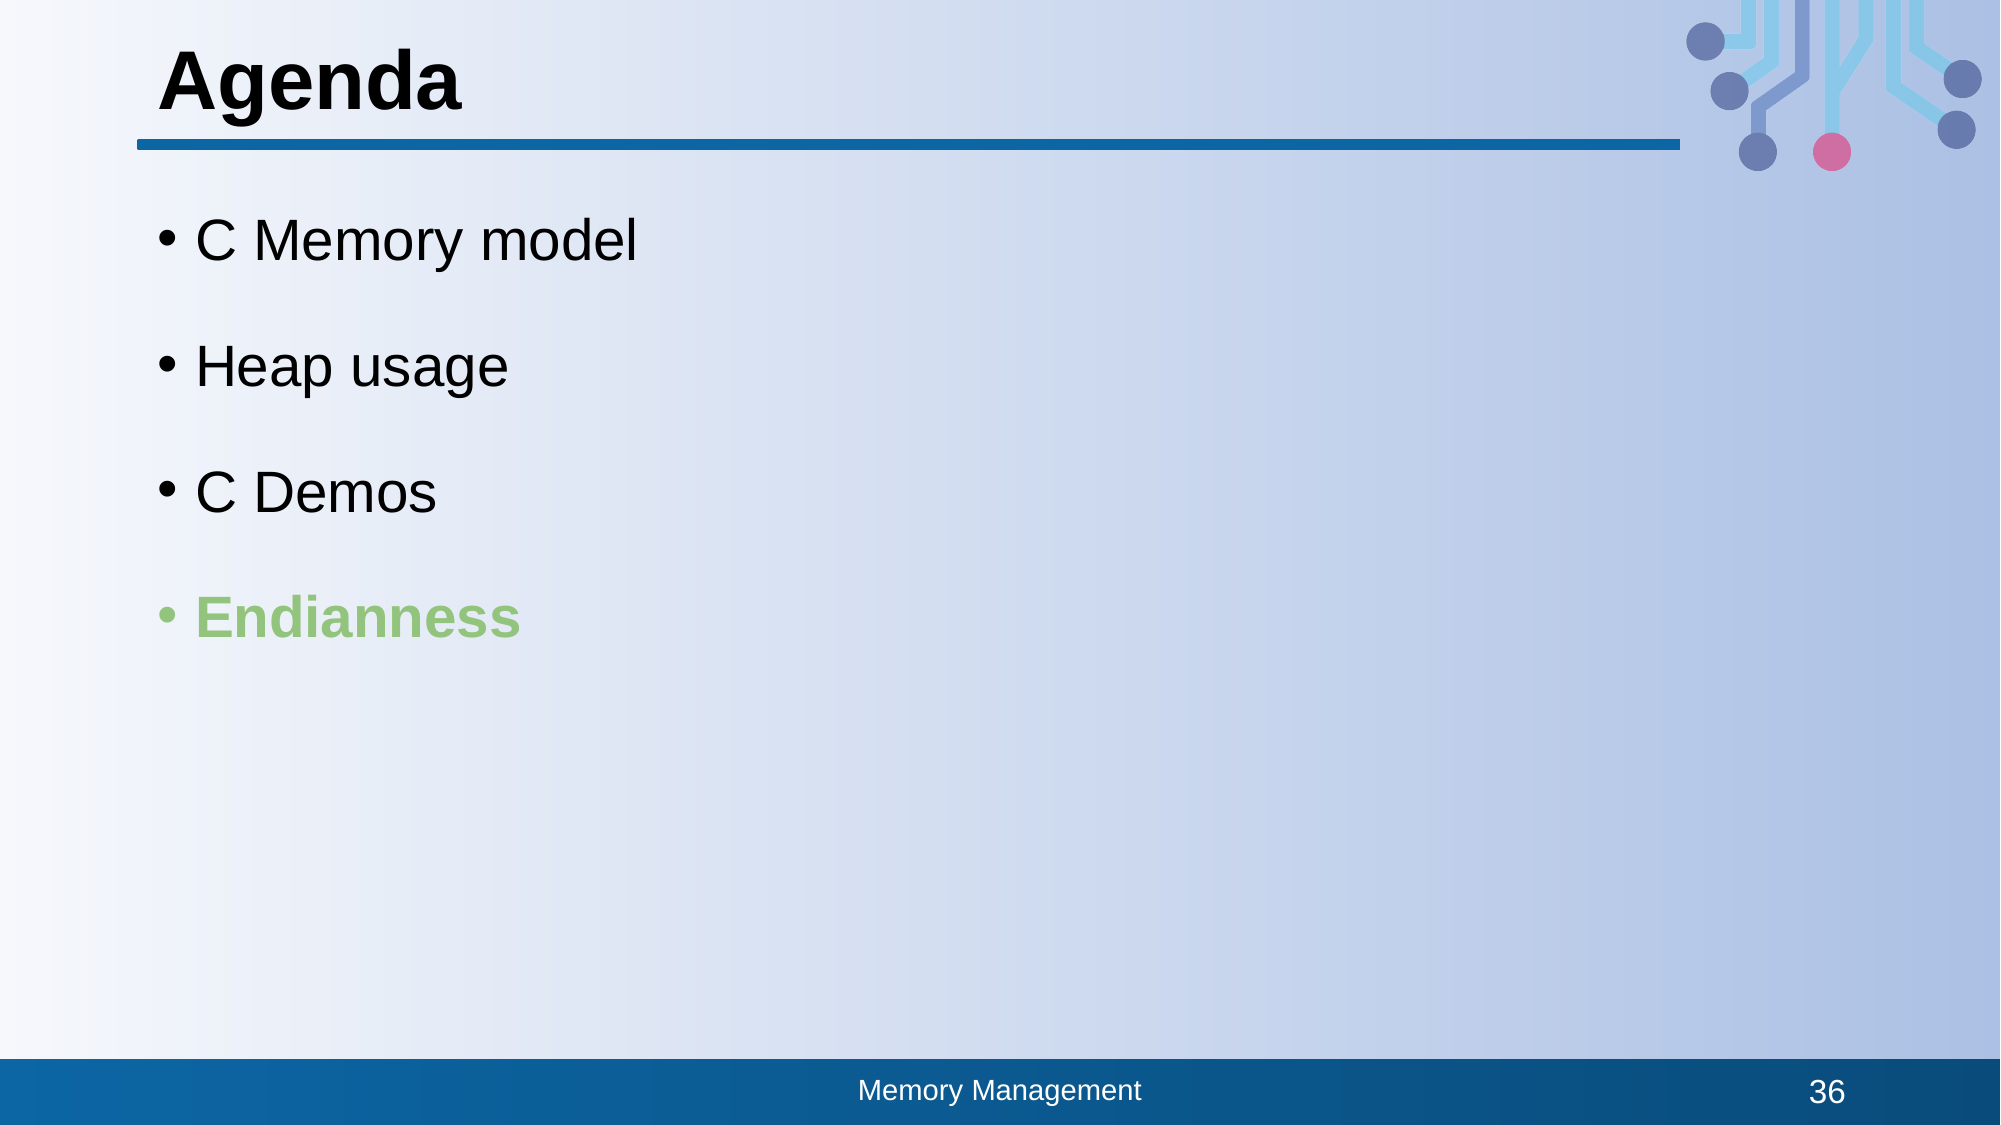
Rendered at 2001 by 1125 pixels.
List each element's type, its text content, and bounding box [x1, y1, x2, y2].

slide_number 36 [1411, 1060, 1861, 1121]
picture [1663, 0, 2000, 204]
title Agenda [137, 17, 1863, 147]
list C Memory model Heap usage C Demos Endianness [137, 147, 1863, 994]
footer Memory Management [662, 1059, 1338, 1119]
